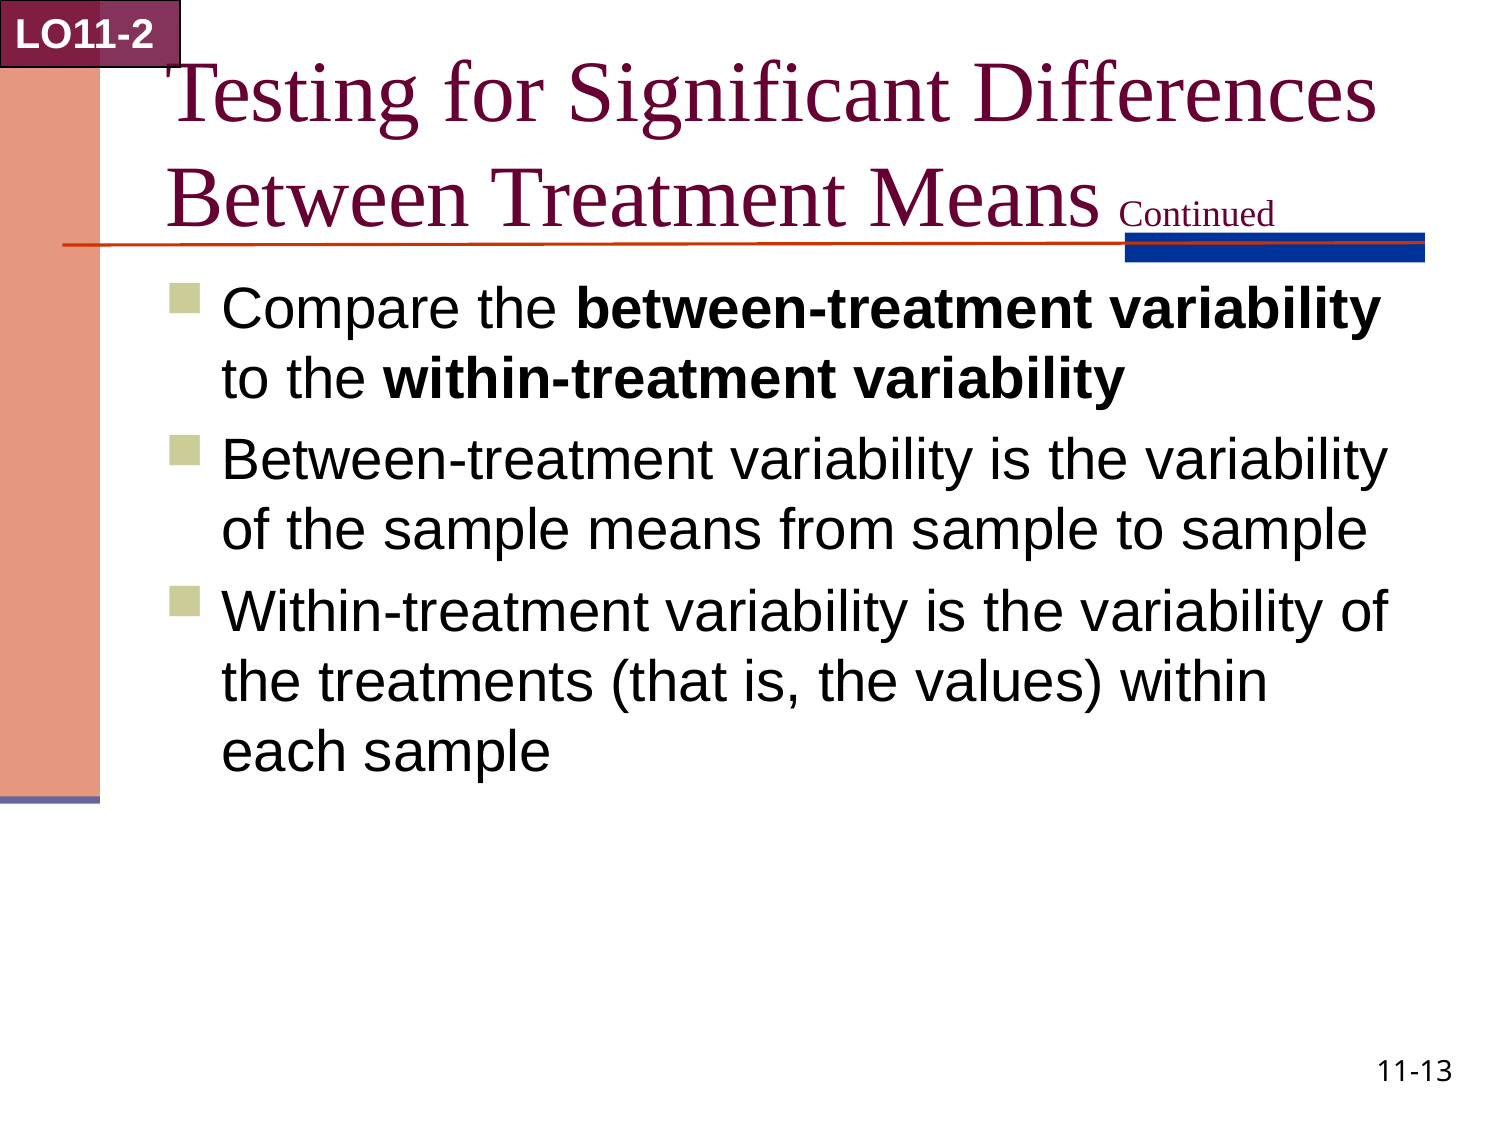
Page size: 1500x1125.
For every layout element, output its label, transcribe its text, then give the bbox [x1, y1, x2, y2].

text_box LO11-2 [0, 0, 180, 68]
slide_number 11-13 [1155, 1024, 1468, 1100]
title Testing for Significant Differences Between Treatment Means Continued [150, 45, 1425, 234]
list Compare the between-treatment variability to the within-treatment variability Between-treatment variability is the variability of the sample means from sample to sample Within-treatment variability is the variability of the treatments (that is, the values) within each sample [150, 262, 1425, 1006]
